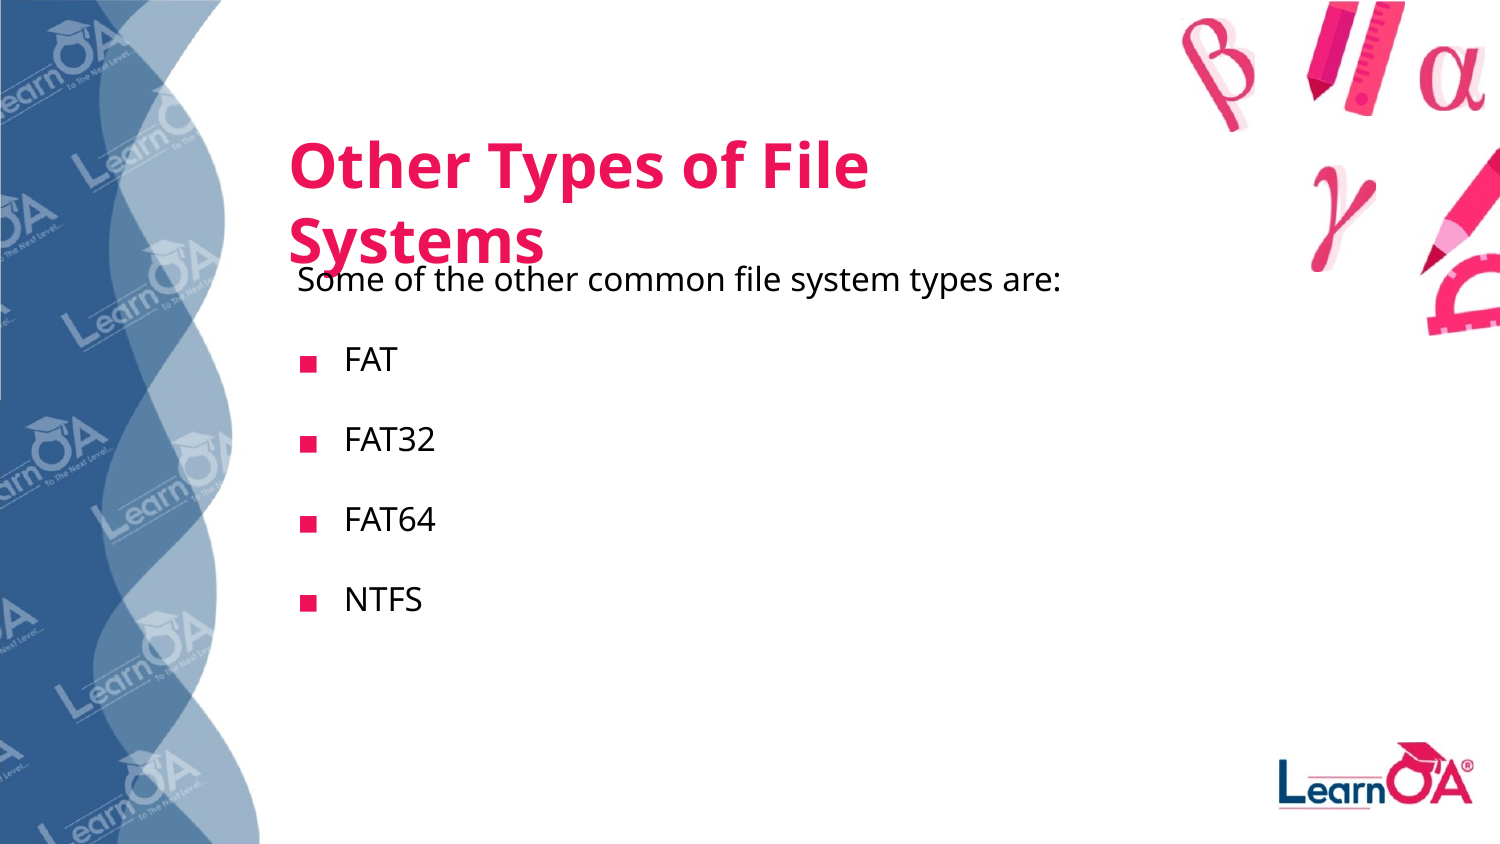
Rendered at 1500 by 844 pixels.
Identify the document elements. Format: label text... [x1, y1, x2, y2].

picture [1419, 146, 1500, 336]
list Some of the other common file system types are: FAT FAT32 FAT64 NTFS [282, 243, 1433, 629]
picture [1310, 165, 1377, 243]
picture [1181, 18, 1255, 132]
picture [0, 0, 261, 844]
picture [1419, 46, 1485, 111]
picture [1277, 742, 1474, 811]
picture [1306, 1, 1405, 116]
title Other Types of File Systems [273, 110, 1130, 216]
